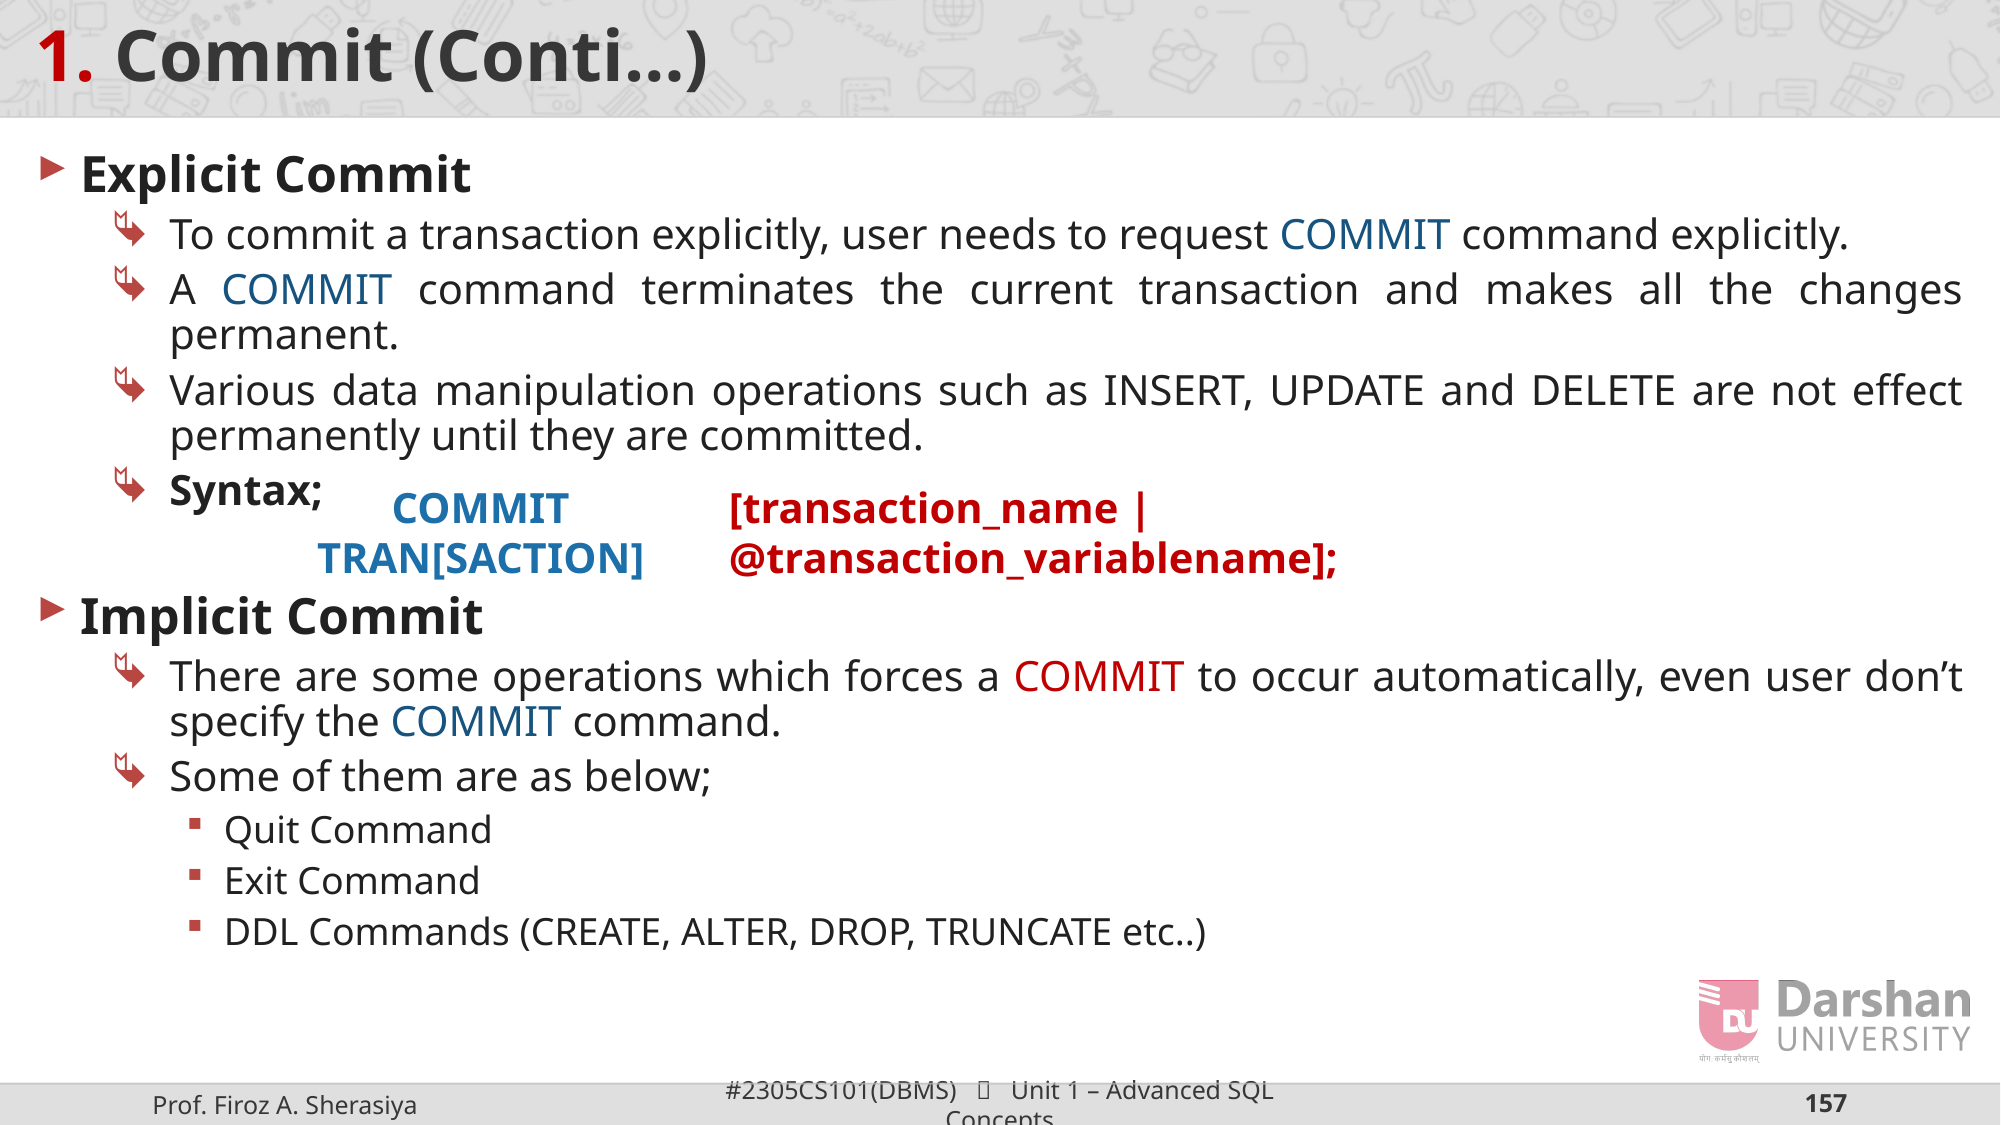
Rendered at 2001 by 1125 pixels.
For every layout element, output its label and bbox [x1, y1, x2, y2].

text_box [1699, 1059, 1970, 1063]
list [21, 141, 1979, 1059]
title [0, 0, 2000, 117]
text_box [247, 474, 1570, 590]
